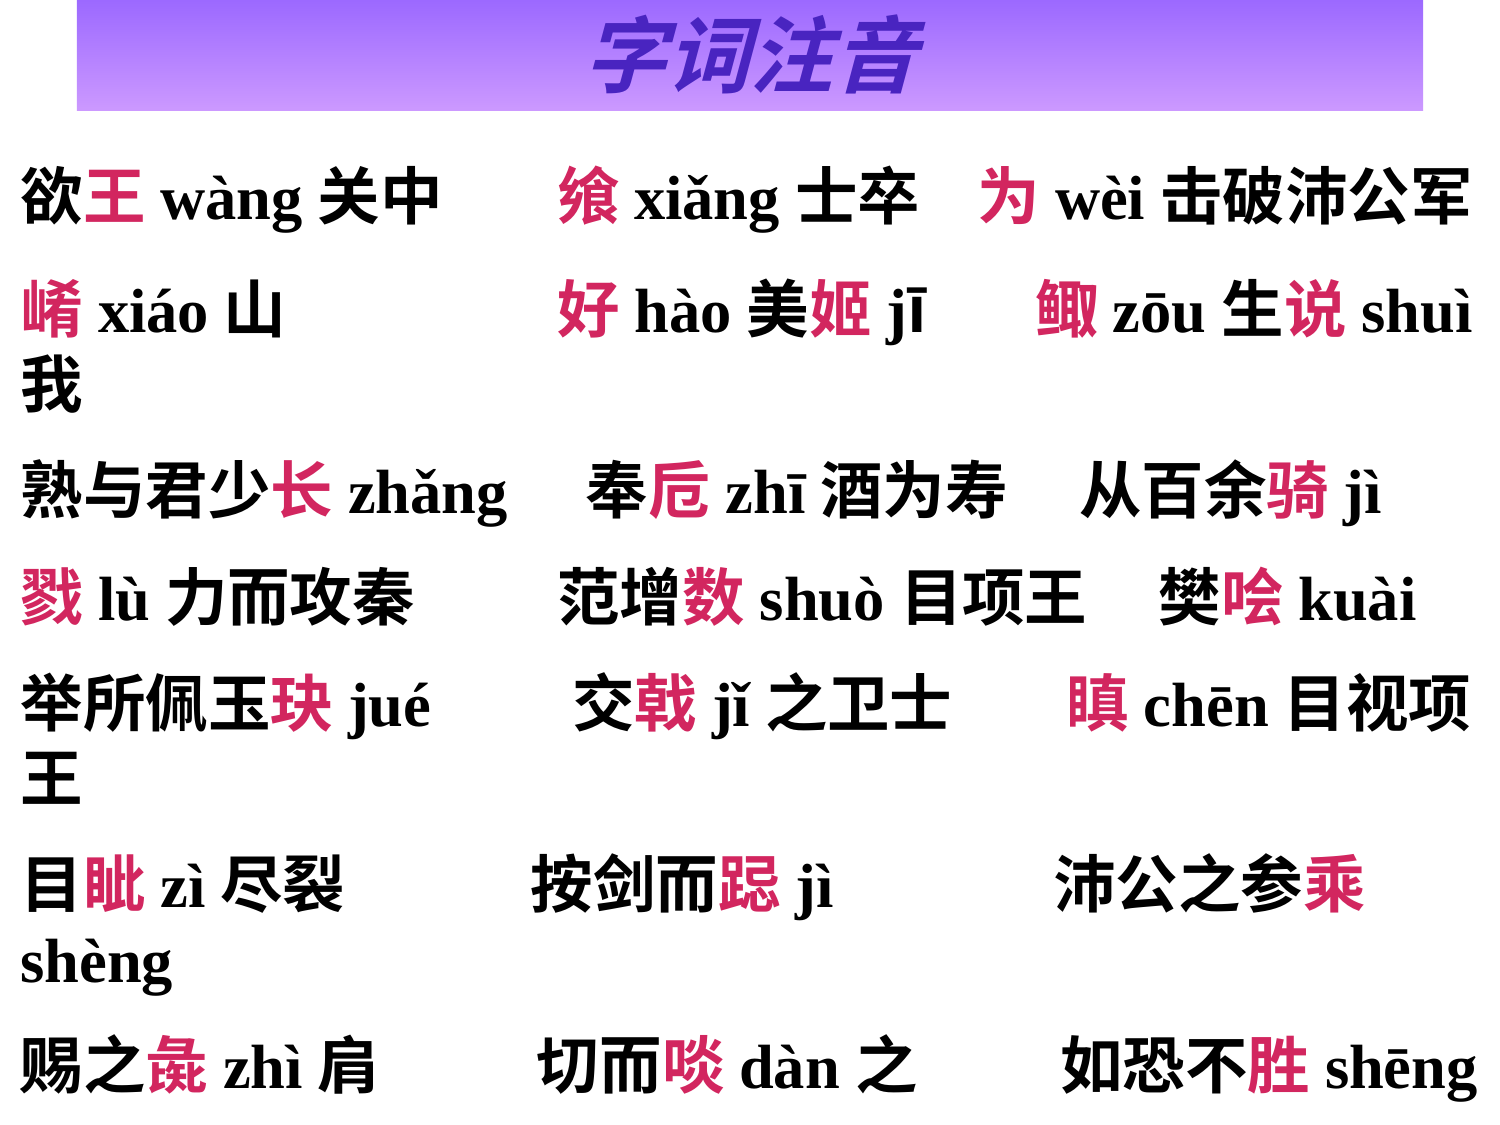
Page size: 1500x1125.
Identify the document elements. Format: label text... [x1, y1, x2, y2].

text_box 欲王wàng关中 飨xiǎng士卒 为wèi击破沛公军 崤xiáo山 好hào美姬jī 鲰zōu生说shuì我 熟与君少长zhǎng 奉卮zhī酒为寿 从百余骑jì 戮lù力而攻秦 范增数shuò目项王 樊哙kuài 举所佩玉玦jué 交戟jǐ之卫士 瞋chēn目视项王 目眦zì尽裂 按剑而跽jì 沛公之参乘shèng 赐之彘zhì肩 切而啖dàn之 如恐不胜shēng 人方为刀俎zǔ 何辞为wéi 道芷zhǐ阳 [5, 149, 1500, 1125]
text_box 字词注音 [76, 0, 1424, 111]
